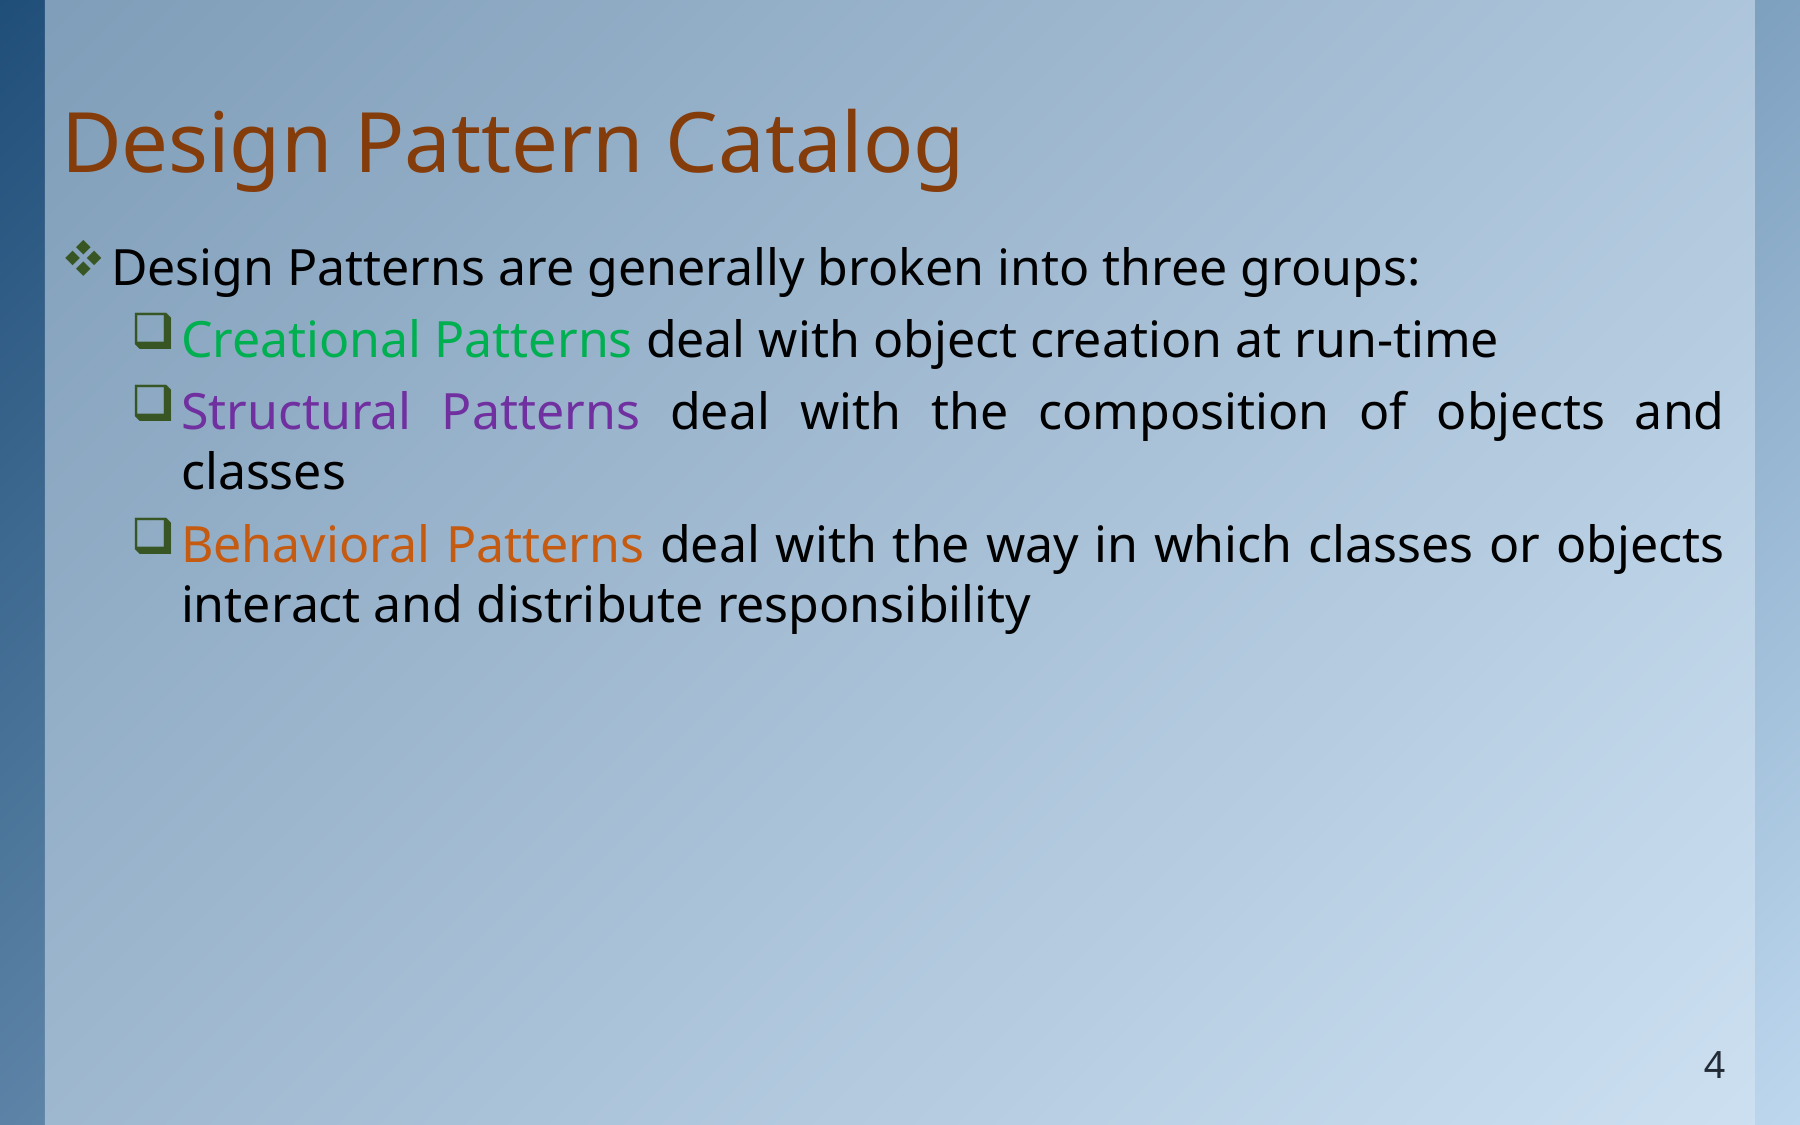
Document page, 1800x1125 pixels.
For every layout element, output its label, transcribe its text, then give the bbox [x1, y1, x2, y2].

list Design Patterns are generally broken into three groups: Creational Patterns deal with object creation at run-time Structural Patterns deal with the composition of objects and classes Behavioral Patterns deal with the way in which classes or objects interact and distribute responsibility [40, 224, 1746, 1025]
title Design Pattern Catalog [40, 12, 1746, 200]
slide_number 4 [1581, 1050, 1746, 1103]
